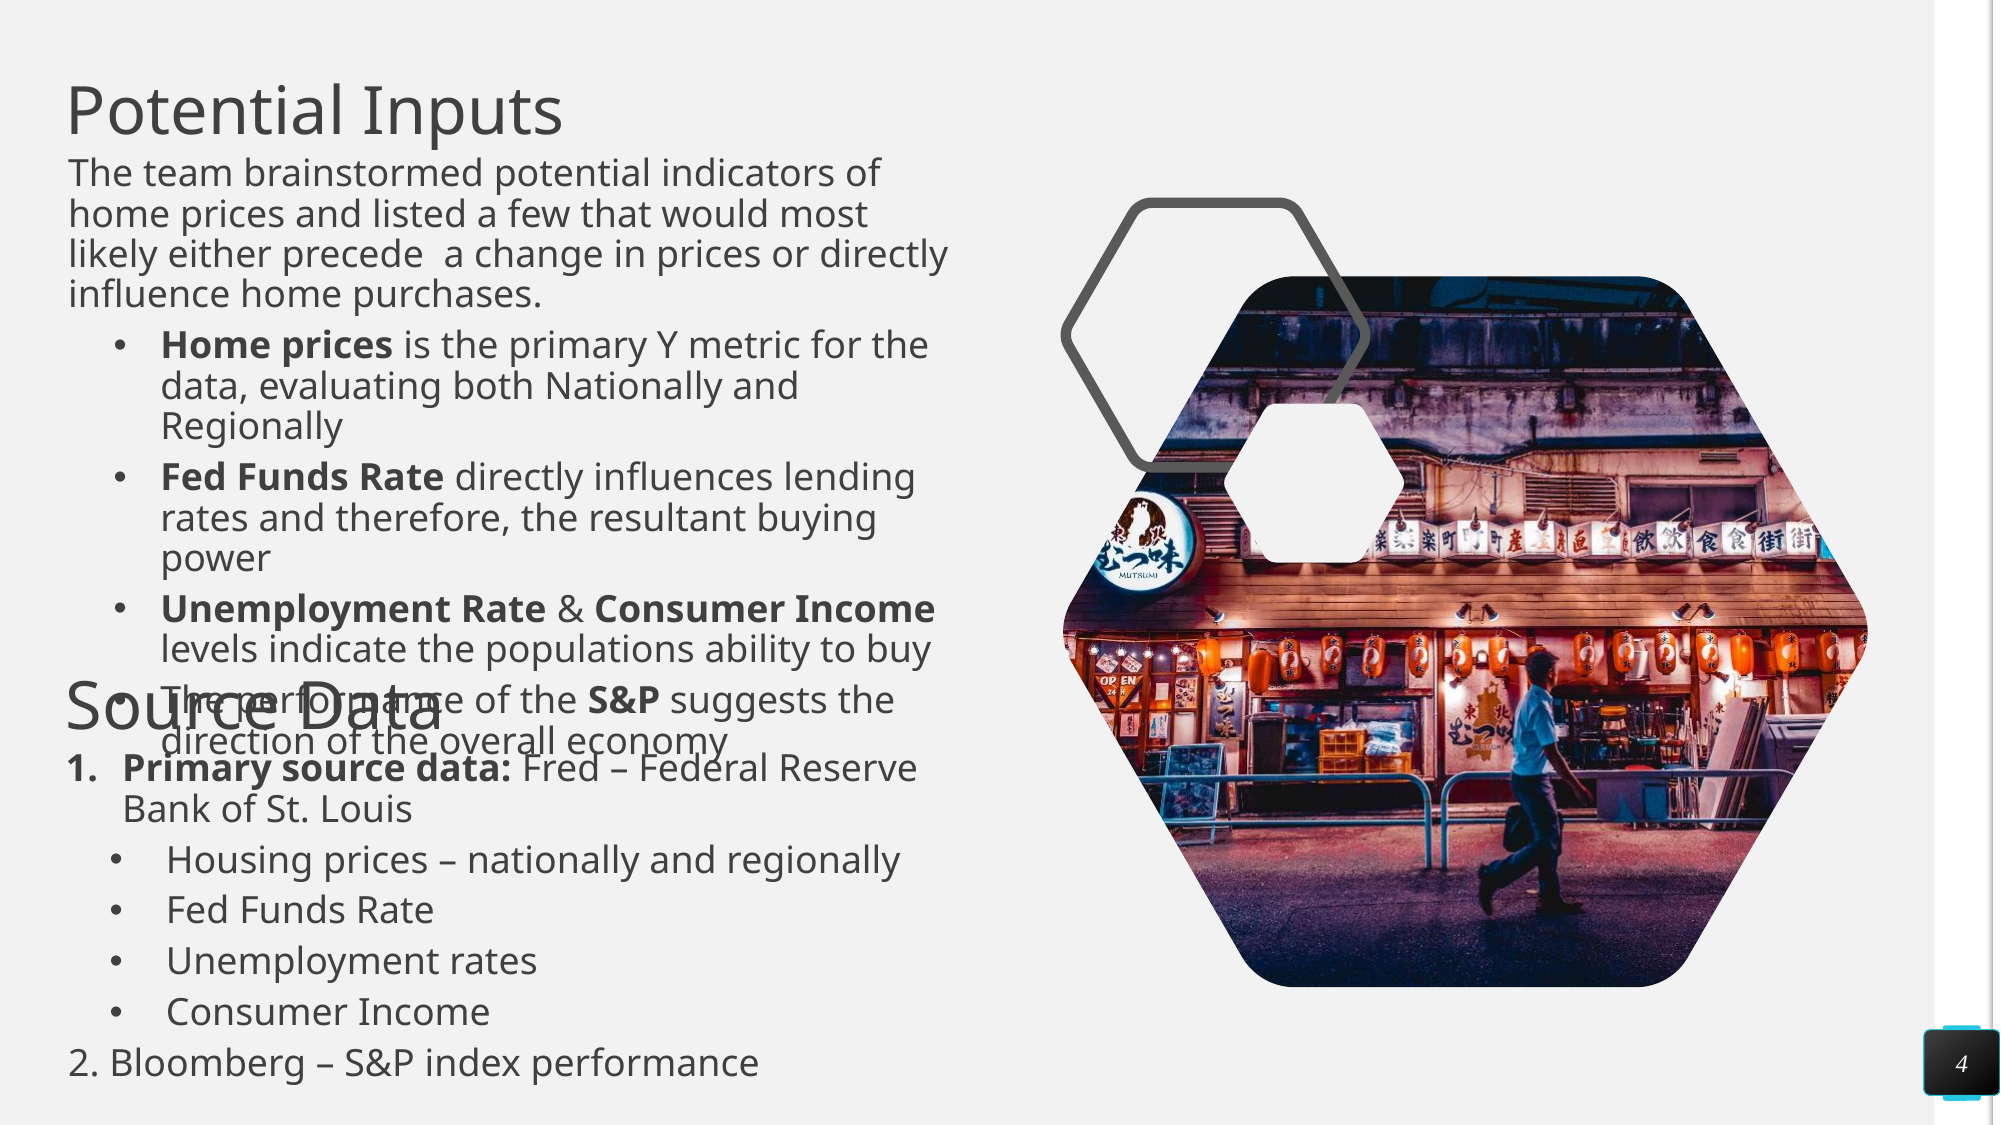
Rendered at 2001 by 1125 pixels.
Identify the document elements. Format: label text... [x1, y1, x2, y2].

list Primary source data: Fred – Federal Reserve Bank of St. Louis Housing prices – nationally and regionally Fed Funds Rate Unemployment rates Consumer Income 2. Bloomberg – S&P index performance [65, 749, 964, 1117]
picture [1063, 276, 1868, 988]
slide_number 4 [1923, 1029, 2000, 1096]
text_box [1096, 202, 1335, 276]
text_box Potential Inputs [65, 77, 964, 148]
title Source Data [65, 672, 964, 744]
text_box The team brainstormed potential indicators of home prices and listed a few that would most likely either precede a change in prices or directly influence home purchases. Home prices is the primary Y metric for the data, evaluating both Nationally and Regionally Fed Funds Rate directly influences lending rates and therefore, the resultant buying power Unemployment Rate & Consumer Income levels indicate the populations ability to buy The performance of the S&P suggests the direction of the overall economy [65, 154, 964, 653]
